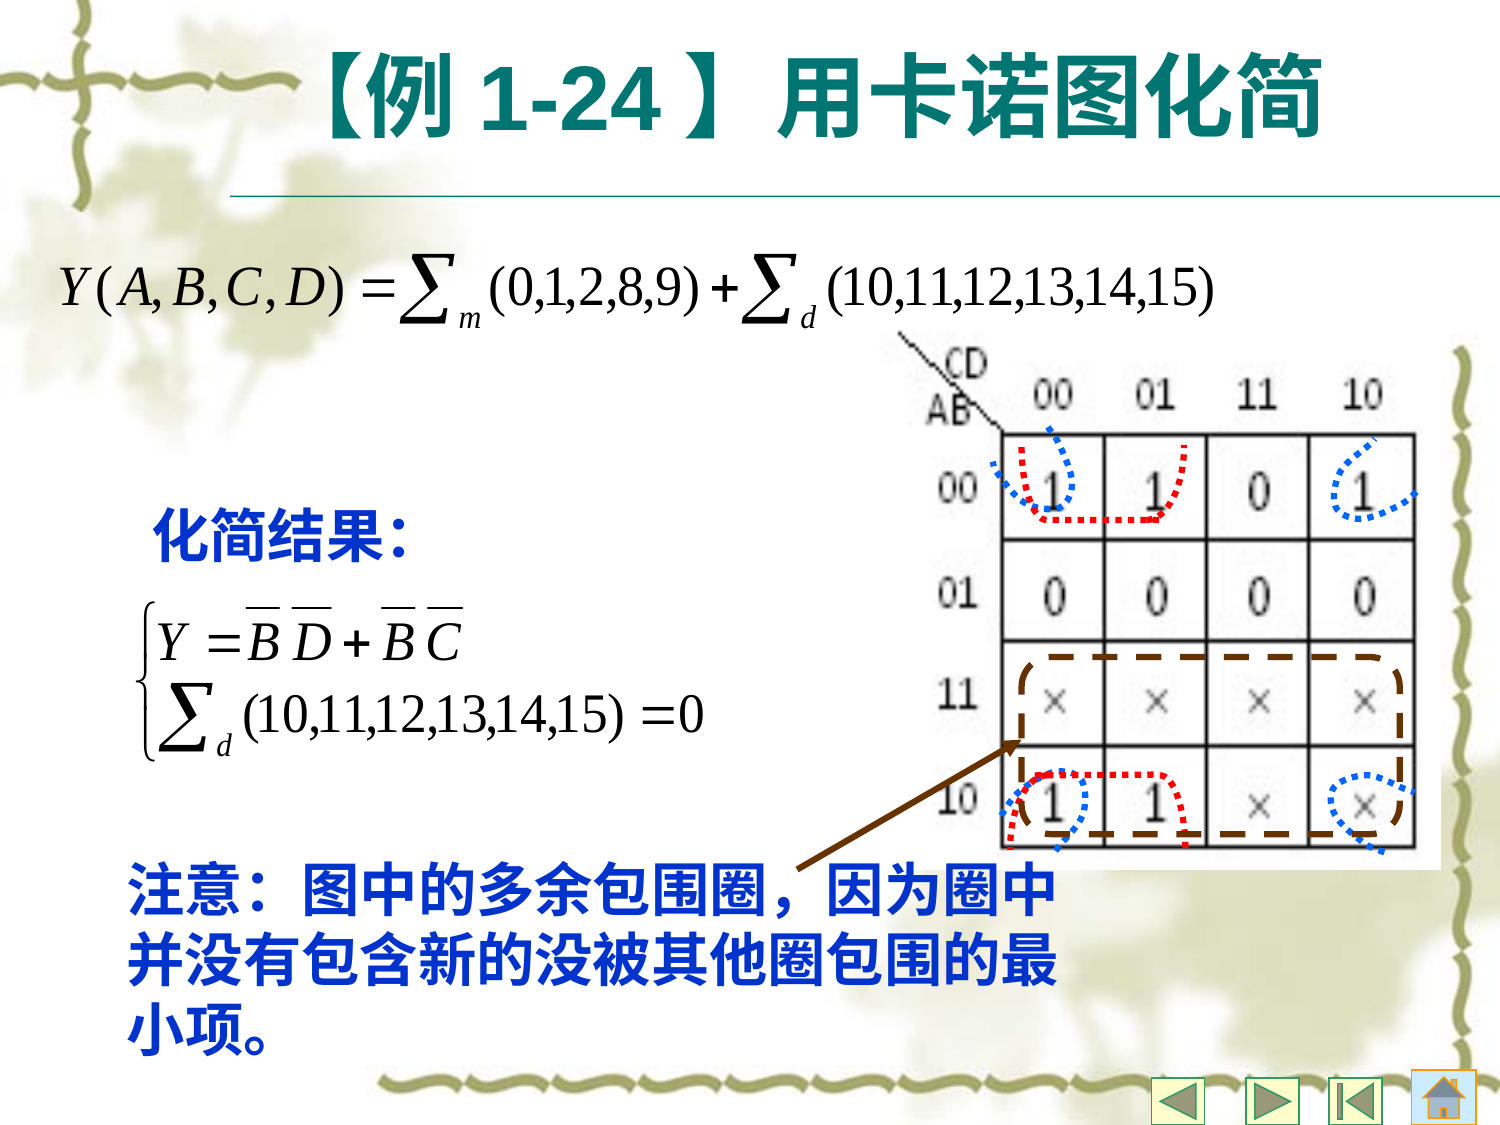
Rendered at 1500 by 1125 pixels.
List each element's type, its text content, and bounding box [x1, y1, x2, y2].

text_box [1021, 444, 1185, 521]
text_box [52, 243, 1226, 344]
title 【例1-24】用卡诺图化简 [98, 0, 1500, 188]
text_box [1009, 774, 1186, 851]
text_box 化简结果： [136, 491, 458, 577]
text_box [1328, 1077, 1383, 1125]
picture [0, 0, 1500, 1125]
text_box 注意：图中的多余包围圈，因为圈中并没有包含新的没被其他圈包围的最小项。 [112, 846, 1081, 1071]
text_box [123, 588, 713, 776]
